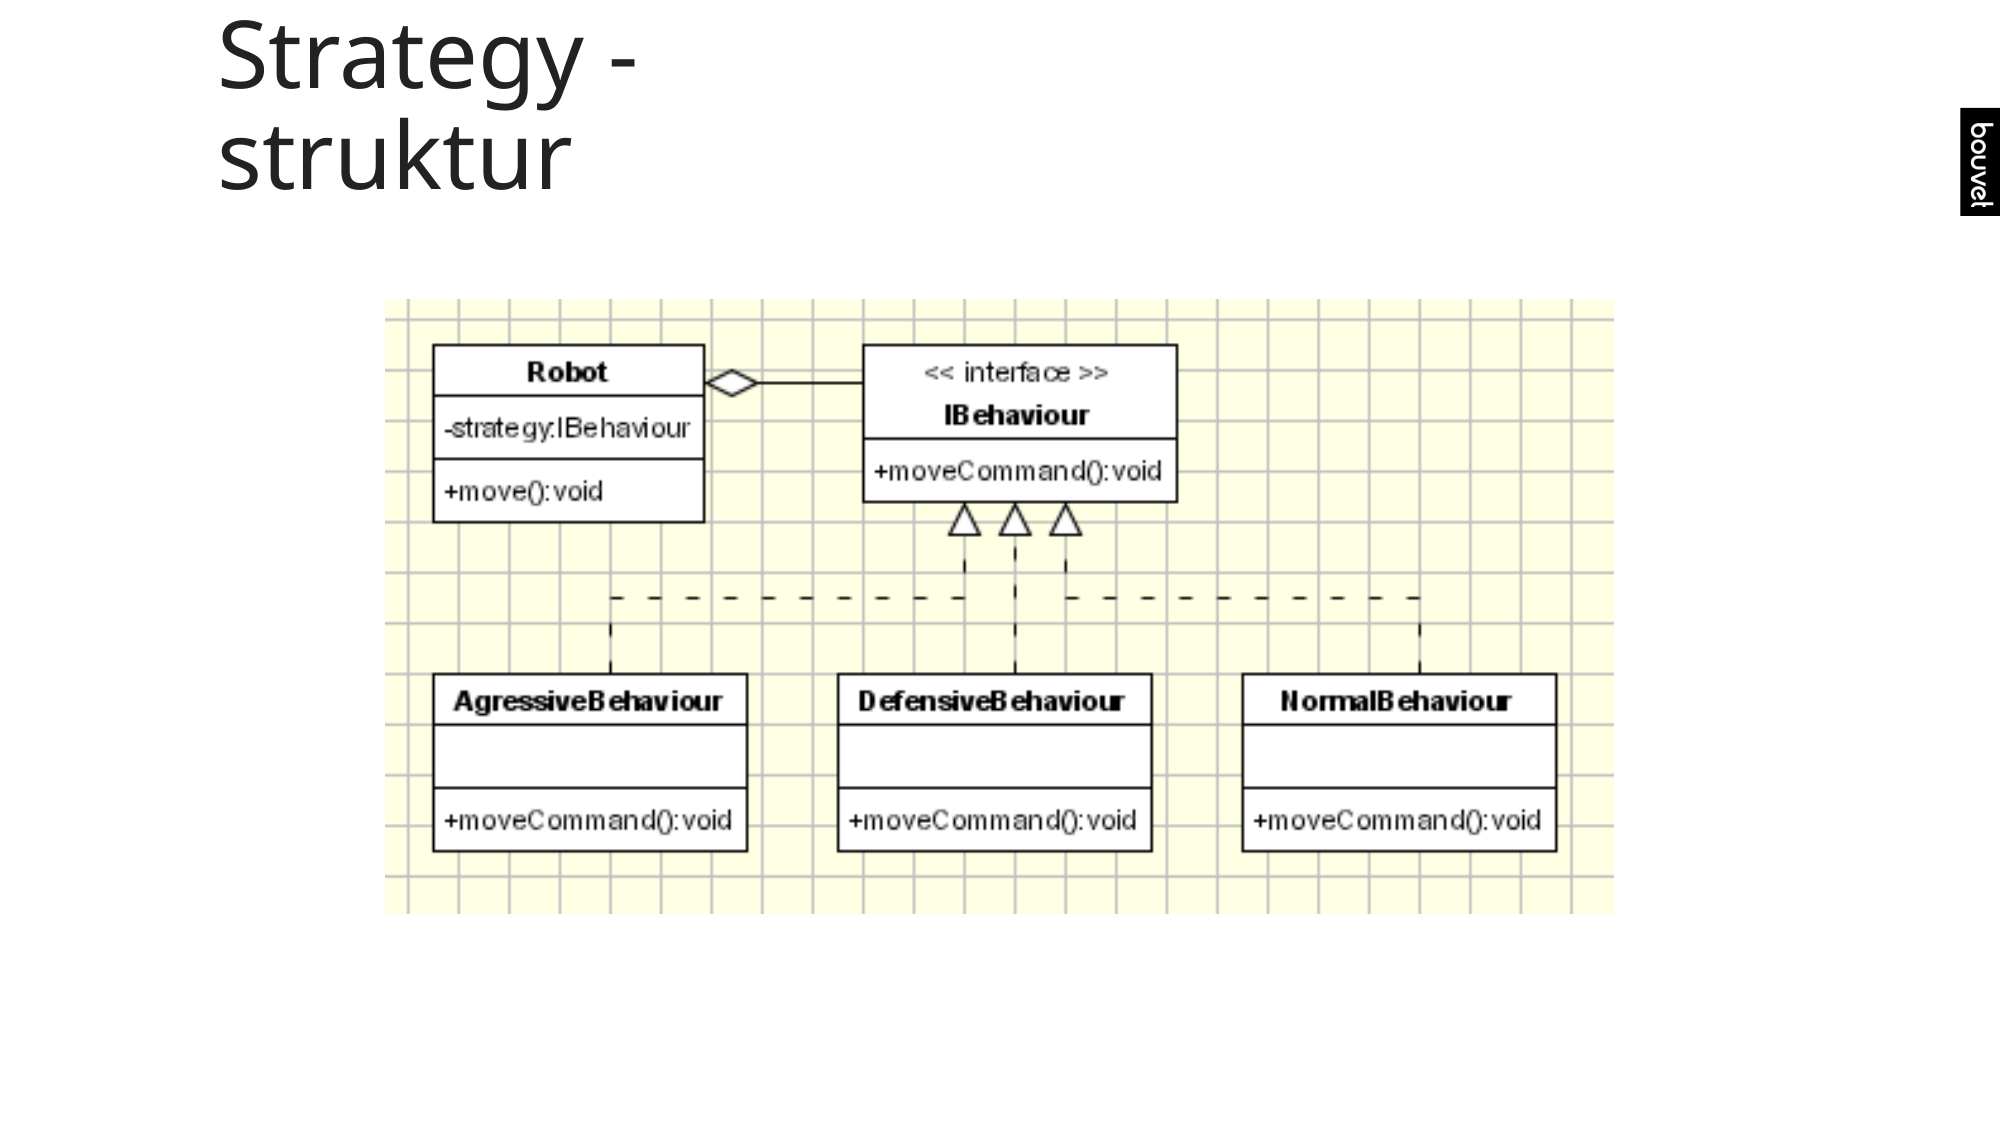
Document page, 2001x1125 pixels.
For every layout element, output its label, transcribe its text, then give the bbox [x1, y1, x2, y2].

title Strategy - struktur [202, 59, 1033, 218]
picture [385, 299, 1614, 914]
